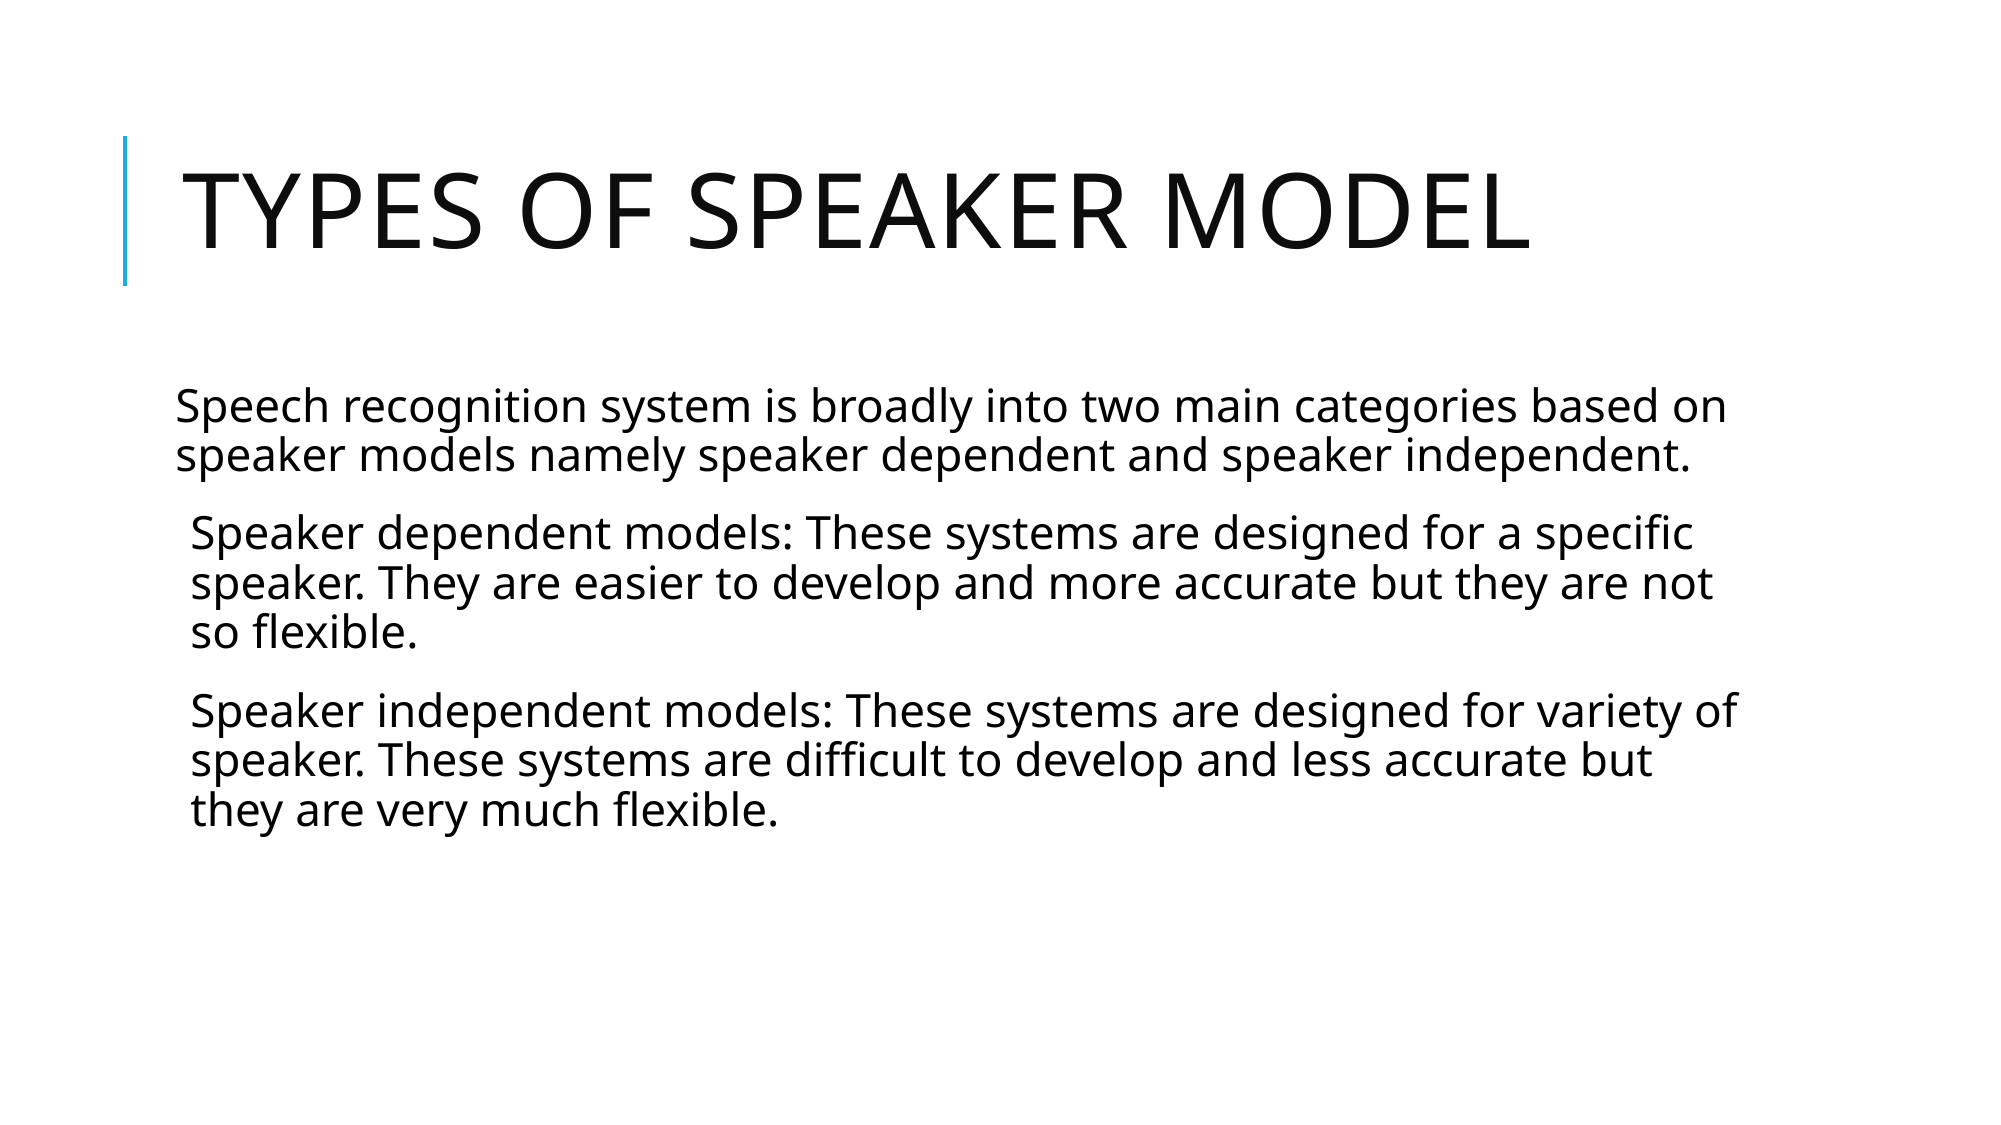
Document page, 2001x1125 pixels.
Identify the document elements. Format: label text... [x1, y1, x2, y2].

list Speech recognition system is broadly into two main categories based on speaker models namely speaker dependent and speaker independent. Speaker dependent models: These systems are designed for a specific speaker. They are easier to develop and more accurate but they are not so flexible. Speaker independent models: These systems are designed for variety of speaker. These systems are difficult to develop and less accurate but they are very much flexible. [168, 375, 1763, 1035]
title Types of speaker model [168, 96, 1763, 342]
